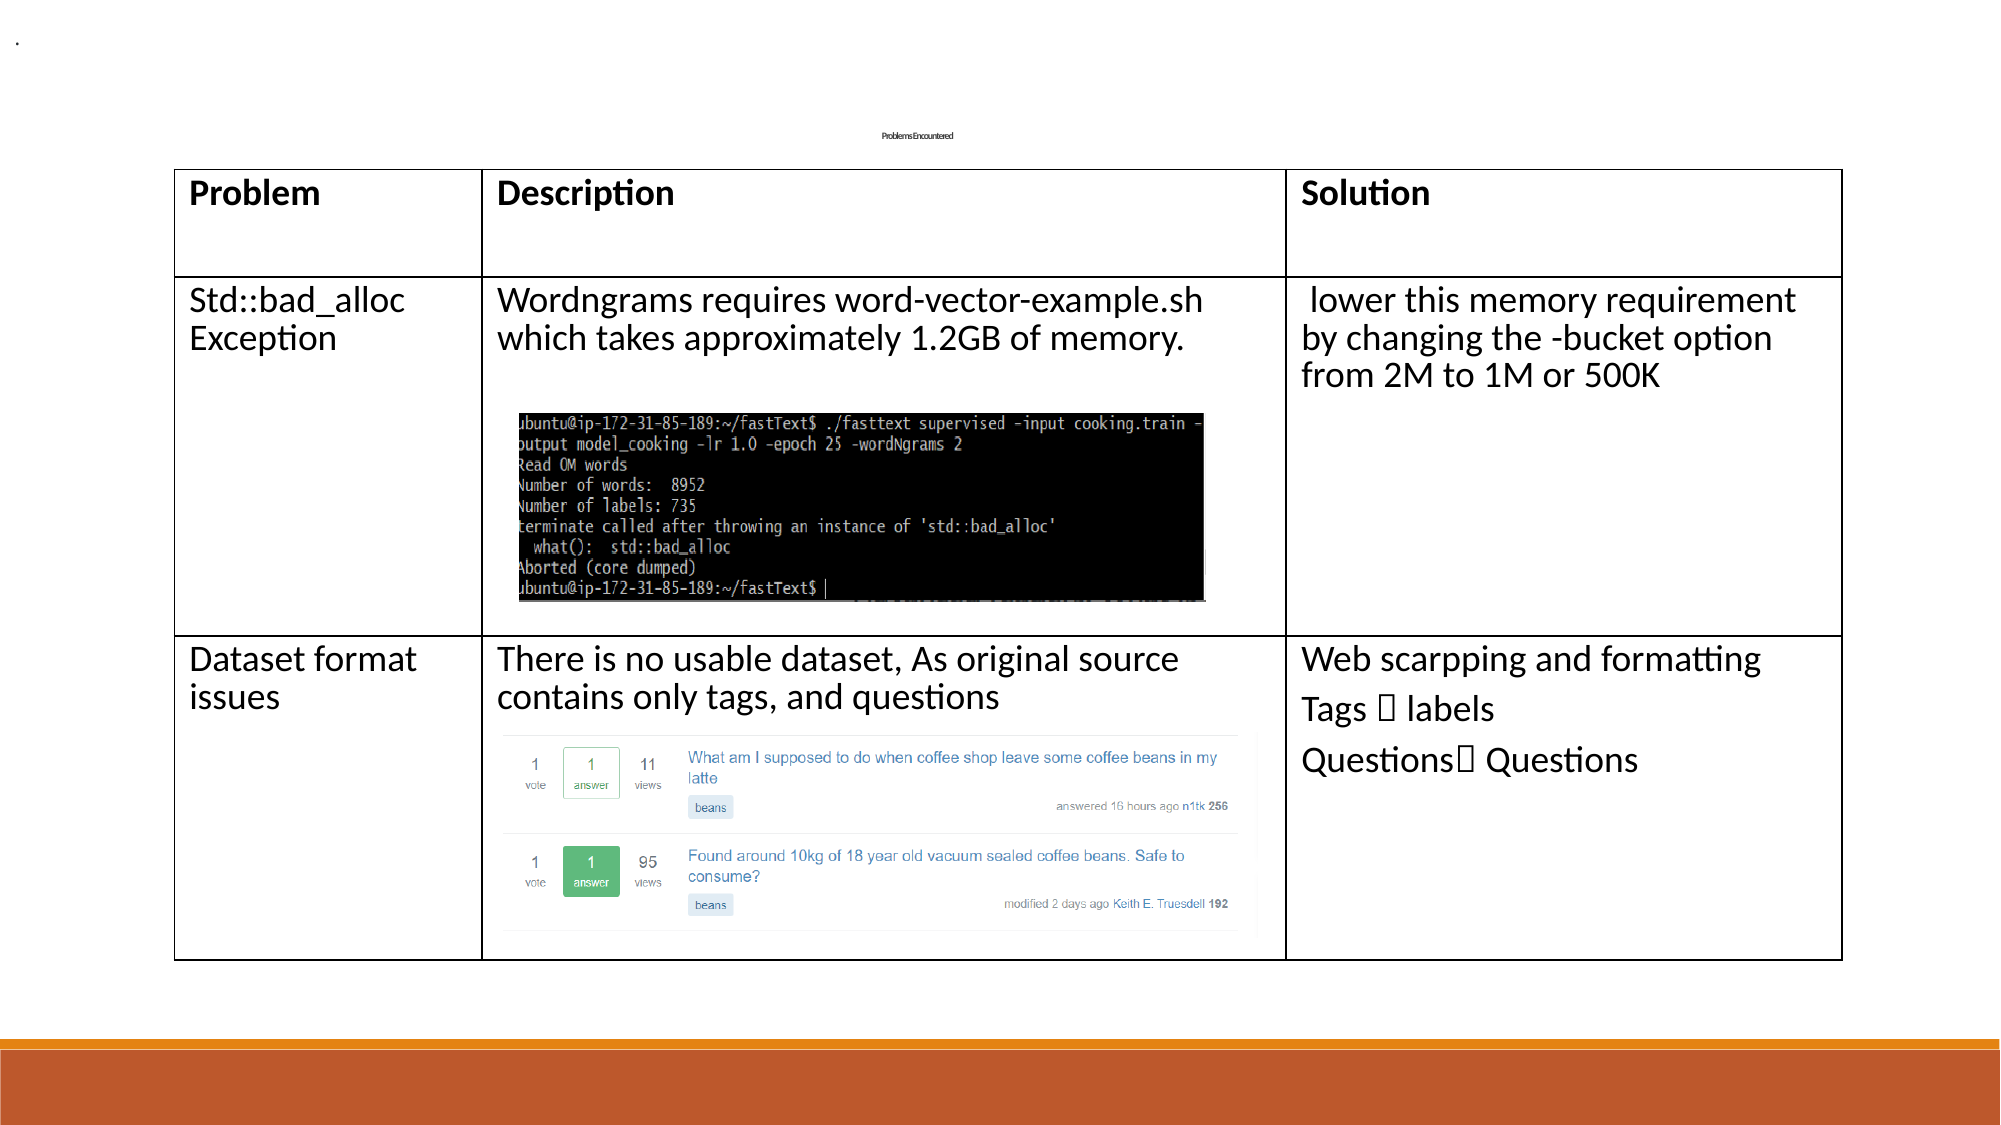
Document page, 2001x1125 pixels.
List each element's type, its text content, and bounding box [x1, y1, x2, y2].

table_cell Std::bad_alloc Exception [175, 278, 481, 635]
text_box . [0, 17, 36, 58]
list [0, 192, 1725, 1014]
picture [503, 732, 1259, 938]
table_cell Dataset format issues [175, 637, 481, 959]
table_cell Web scarpping and formatting Tags  labels Questions Questions [1287, 637, 1841, 959]
title Problems Encountered [92, 72, 1743, 149]
table_cell There is no usable dataset, As original source contains only tags, and questions [483, 637, 1285, 959]
table_cell Wordngrams requires word-vector-example.sh which takes approximately 1.2GB of memory. [483, 278, 1285, 635]
table_cell lower this memory requirement by changing the -bucket option from 2M to 1M or 500K [1287, 278, 1841, 635]
table_header Problem [175, 170, 481, 276]
table_header Description [483, 170, 1285, 276]
table_header Solution [1287, 170, 1841, 276]
picture [518, 413, 1207, 603]
